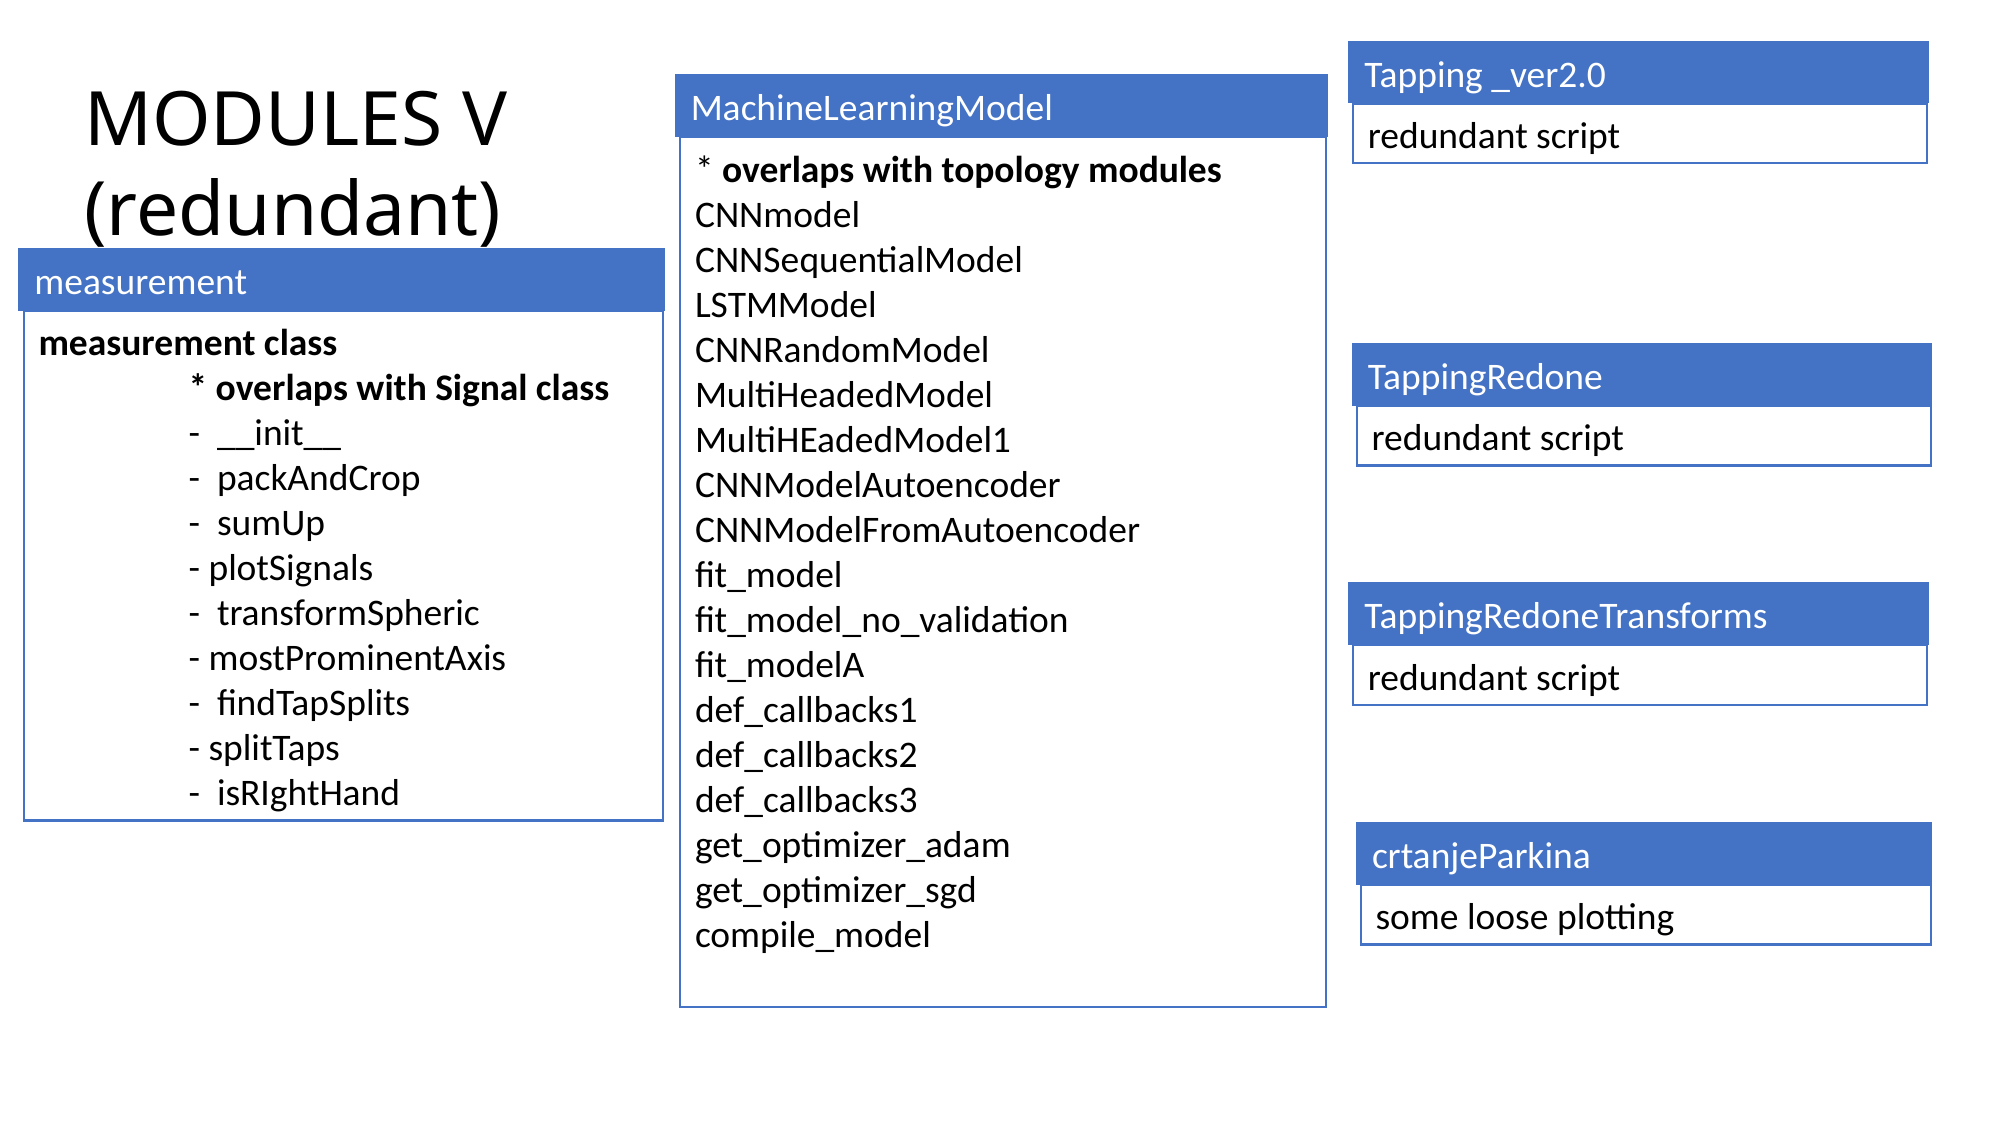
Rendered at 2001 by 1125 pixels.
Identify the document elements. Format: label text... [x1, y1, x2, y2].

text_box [1353, 344, 1931, 467]
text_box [1349, 42, 1928, 165]
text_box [676, 75, 1327, 1016]
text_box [19, 249, 664, 826]
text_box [1349, 583, 1928, 706]
text_box MODULES V (redundant) [69, 63, 632, 248]
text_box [1357, 823, 1931, 946]
